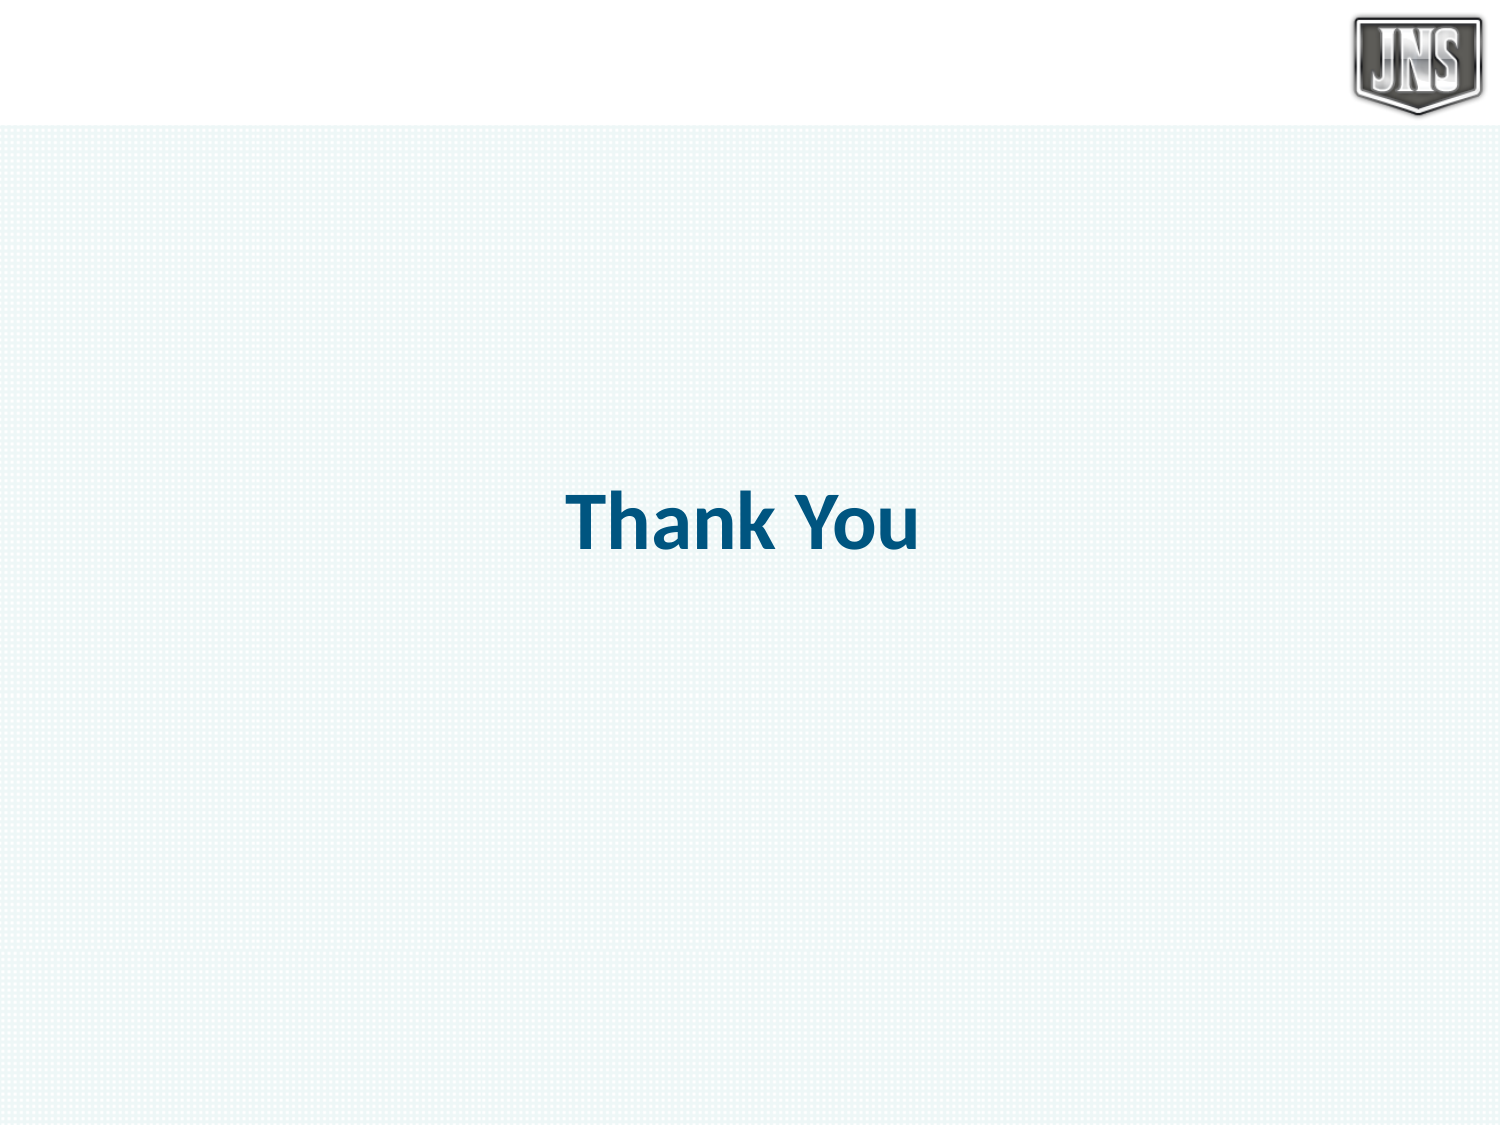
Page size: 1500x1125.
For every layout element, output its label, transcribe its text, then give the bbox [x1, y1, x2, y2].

picture [1348, 12, 1488, 121]
text_box Thank You [299, 458, 1188, 574]
picture [0, 126, 1500, 1125]
